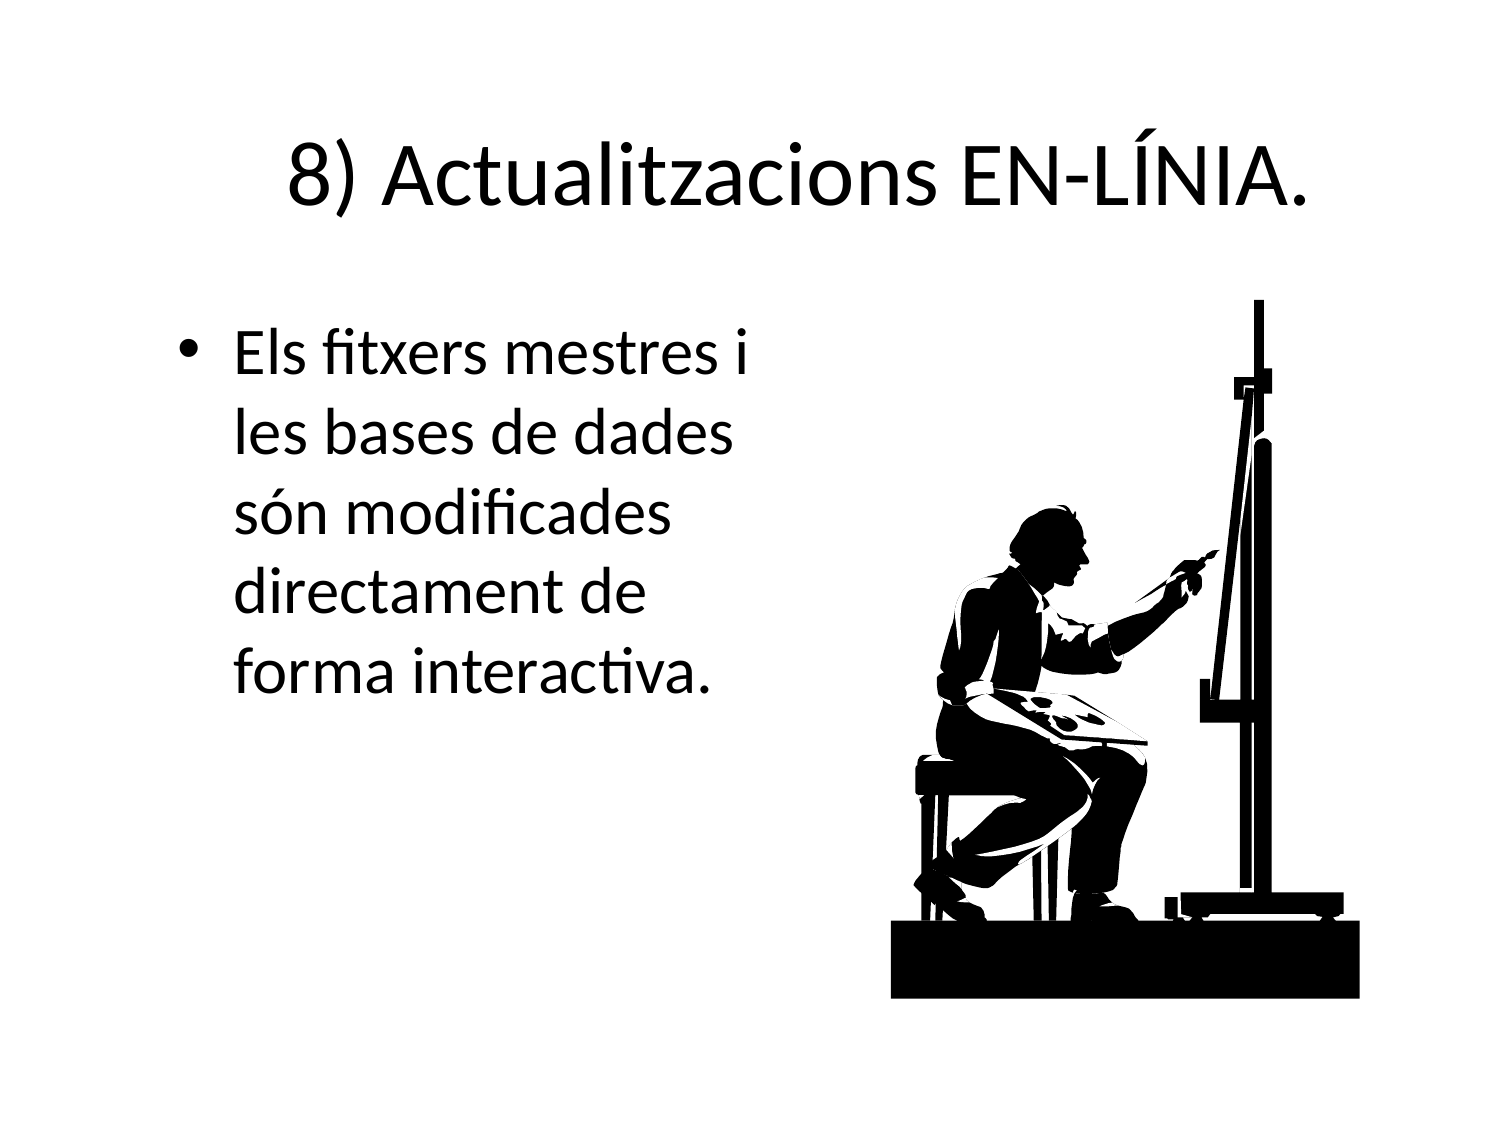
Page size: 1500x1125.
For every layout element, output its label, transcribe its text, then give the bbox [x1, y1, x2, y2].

list Els fitxers mestres i les bases de dades són modificades directament de forma interactiva. [162, 299, 788, 975]
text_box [890, 299, 1360, 999]
title 8) Actualitzacions EN-LÍNIA. [162, 75, 1438, 263]
